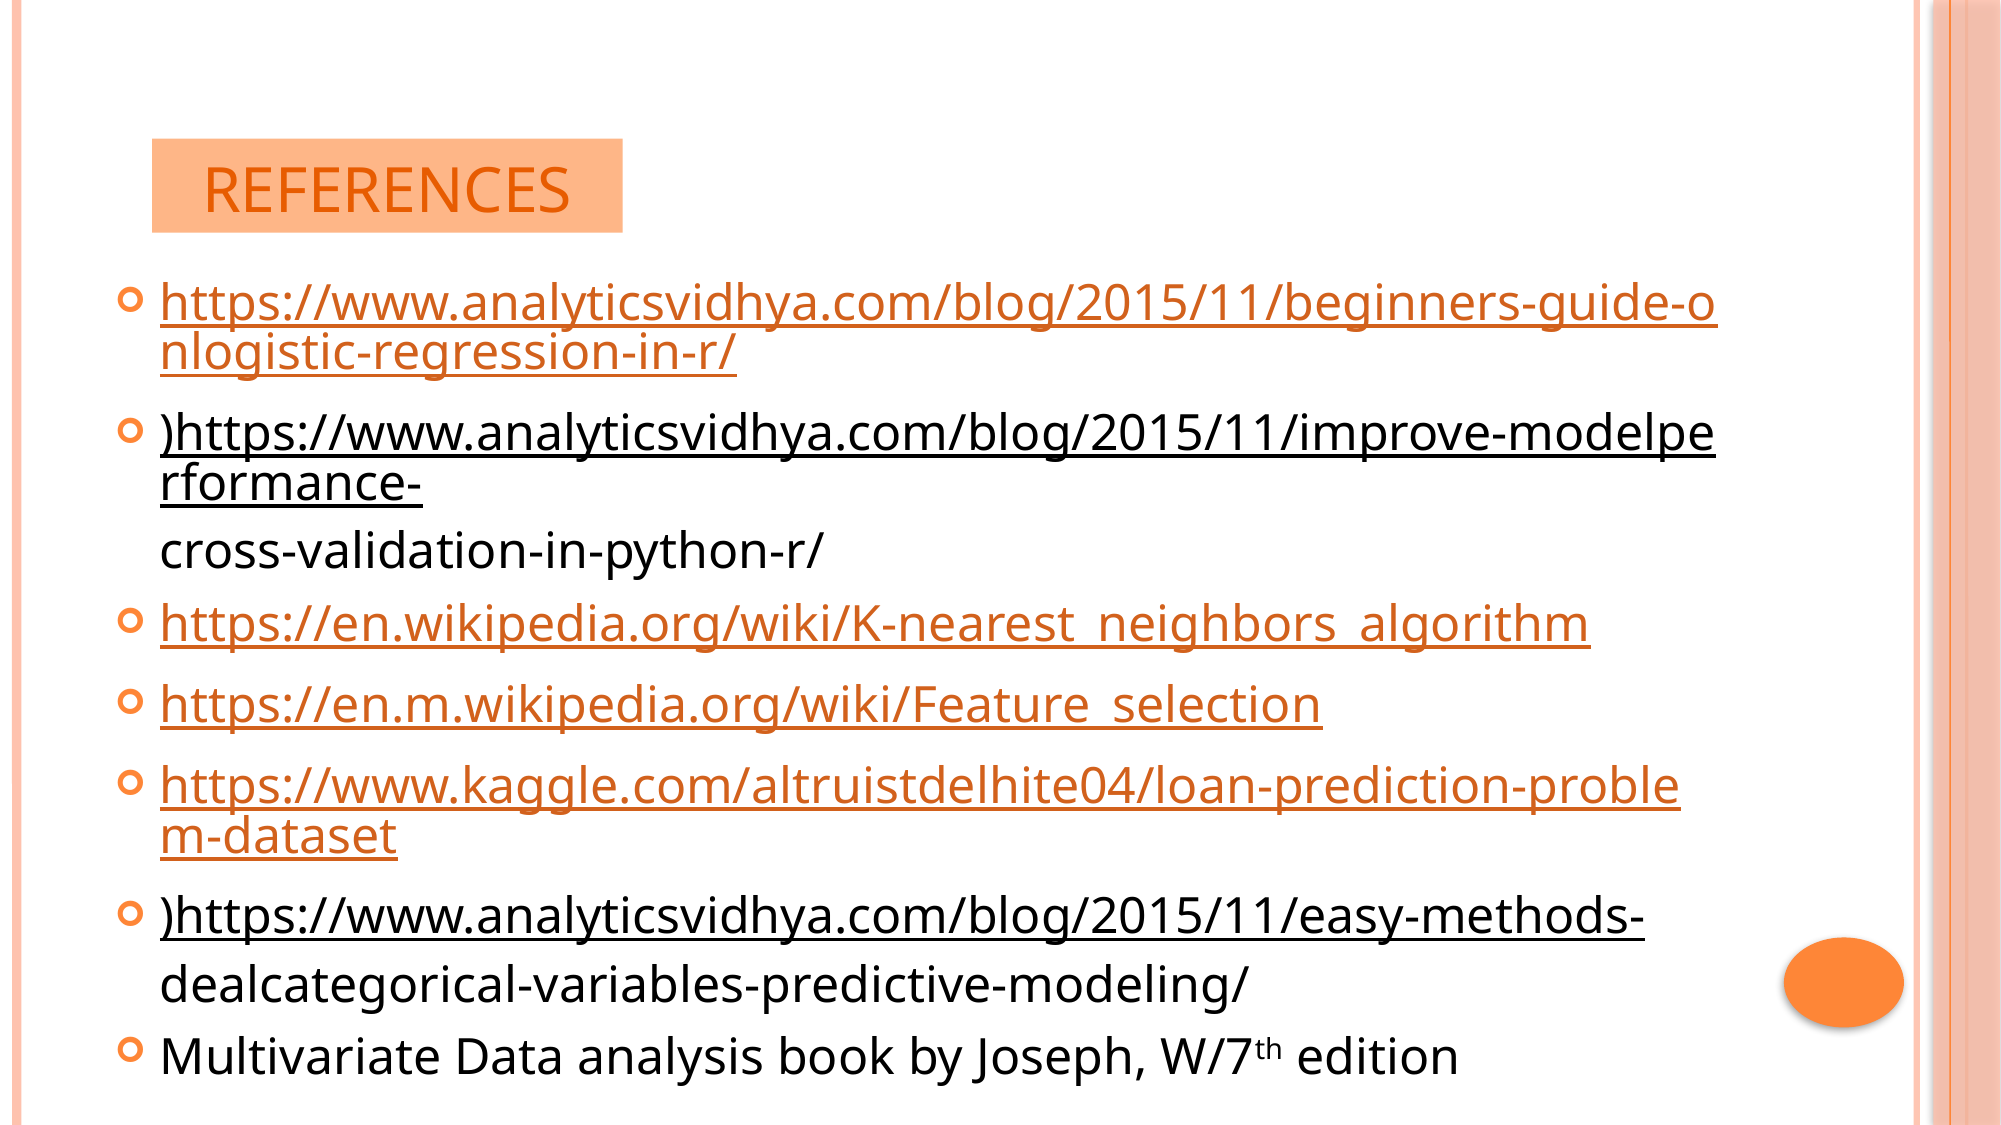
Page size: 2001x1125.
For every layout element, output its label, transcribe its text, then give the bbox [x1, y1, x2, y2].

list https://www.analyticsvidhya.com/blog/2015/11/beginners-guide-onlogistic-regression-in-r/ )https://www.analyticsvidhya.com/blog/2015/11/improve-modelperformance-cross-validation-in-python-r/ https://en.wikipedia.org/wiki/K-nearest_neighbors_algorithm https://en.m.wikipedia.org/wiki/Feature_selection https://www.kaggle.com/altruistdelhite04/loan-prediction-problem-dataset )https://www.analyticsvidhya.com/blog/2015/11/easy-methods-dealcategorical-variables-predictive-modeling/ Multivariate Data analysis book by Joseph, W/7th edition [99, 262, 1734, 1062]
title References [152, 138, 623, 233]
